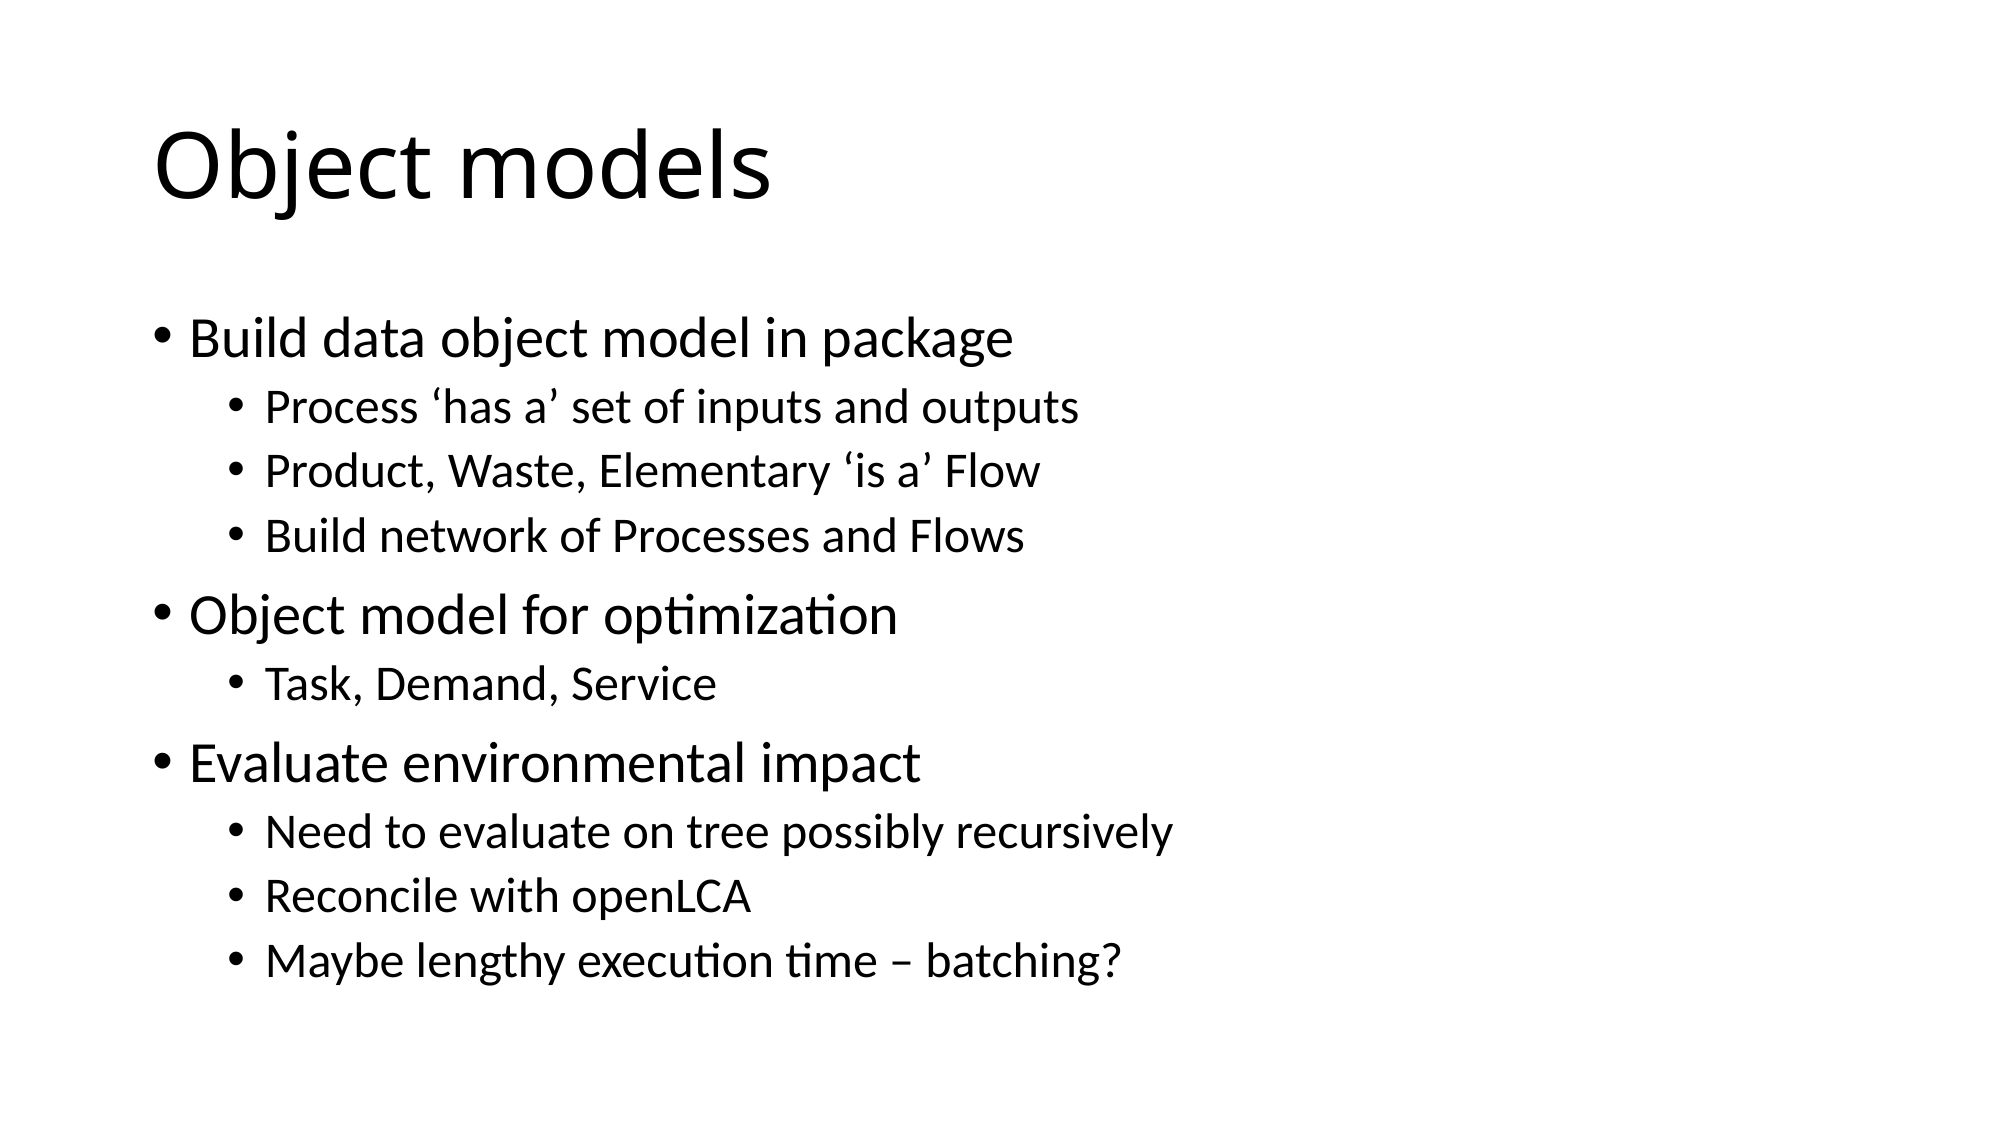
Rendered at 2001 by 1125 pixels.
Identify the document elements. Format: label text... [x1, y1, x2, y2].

title Object models [137, 59, 1863, 278]
list Build data object model in package Process ‘has a’ set of inputs and outputs Product, Waste, Elementary ‘is a’ Flow Build network of Processes and Flows Object model for optimization Task, Demand, Service Evaluate environmental impact Need to evaluate on tree possibly recursively Reconcile with openLCA Maybe lengthy execution time – batching? [137, 299, 1863, 1014]
